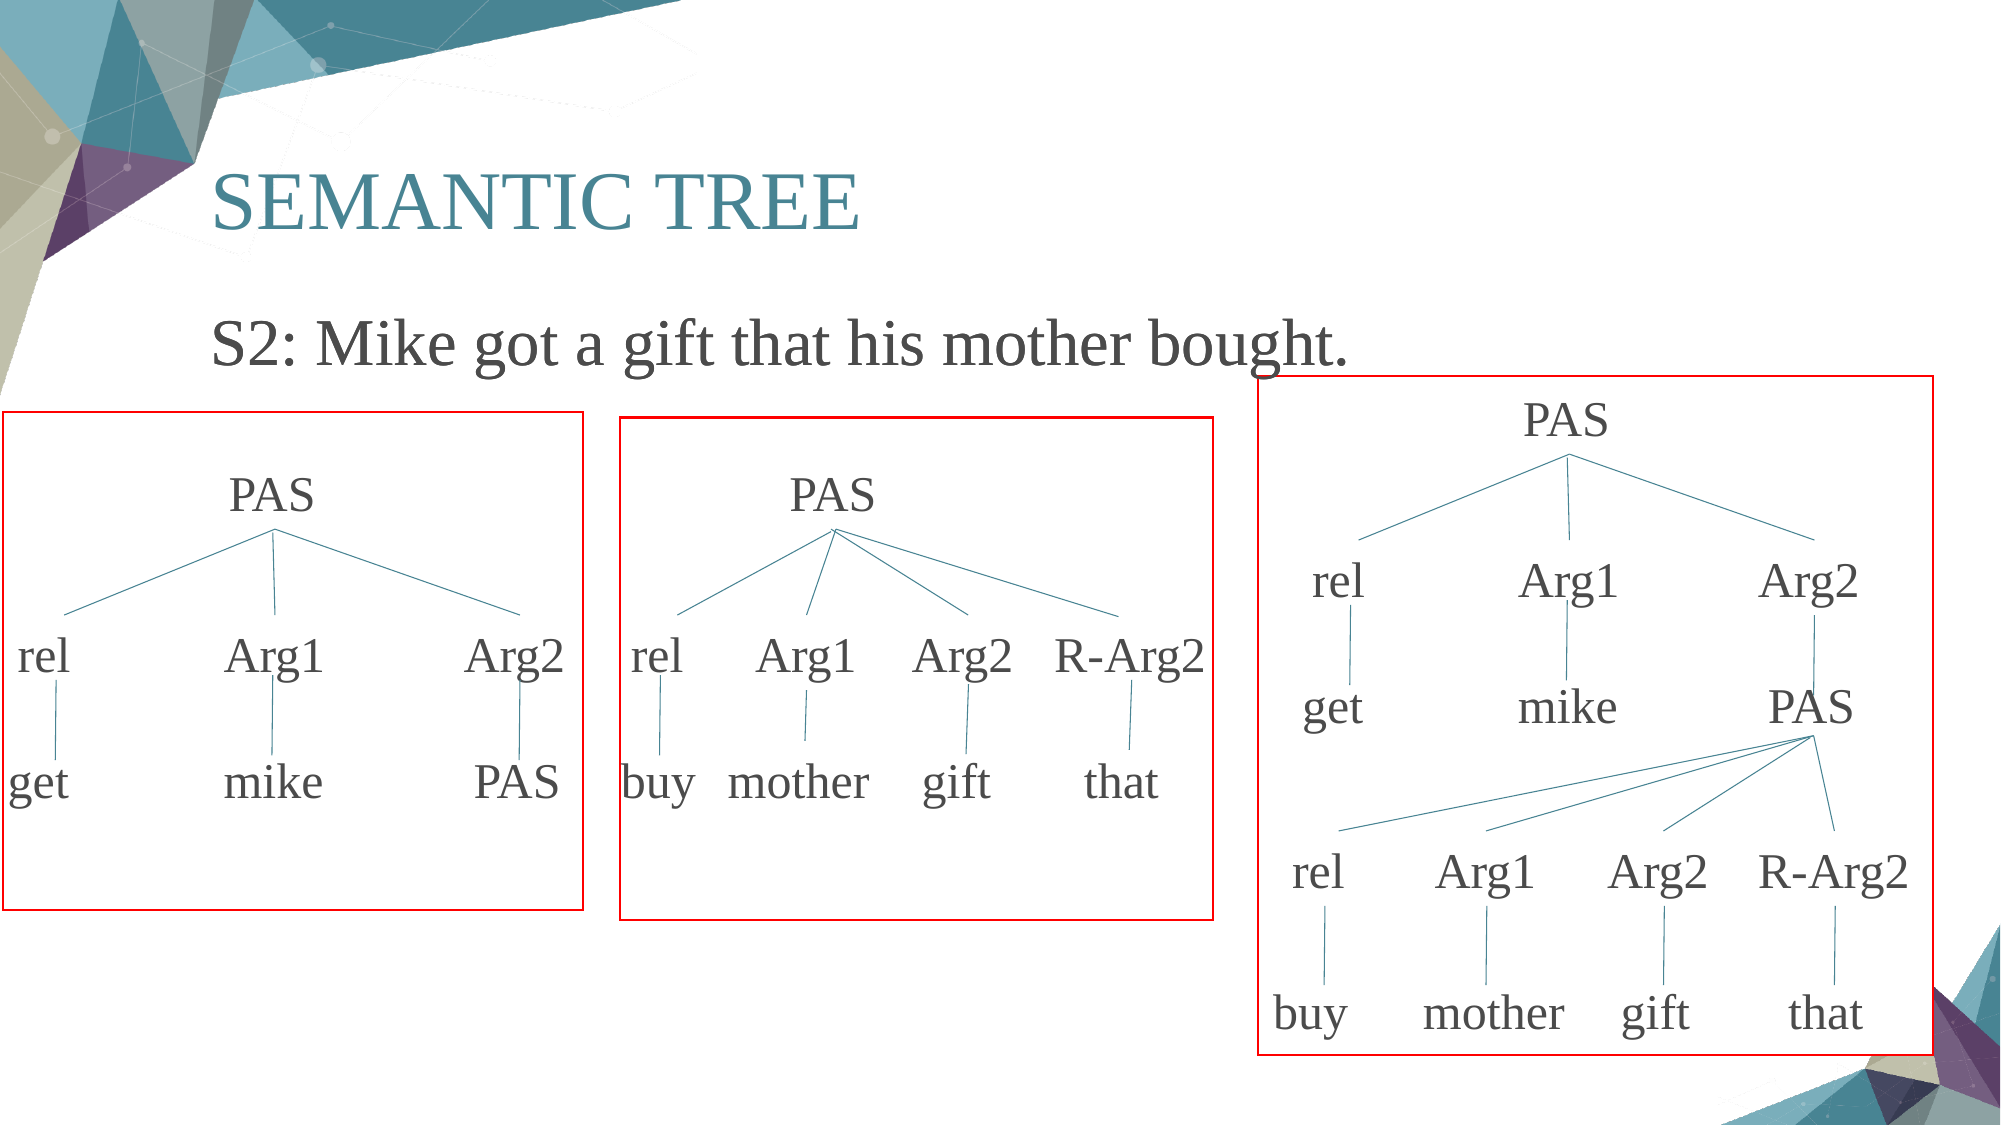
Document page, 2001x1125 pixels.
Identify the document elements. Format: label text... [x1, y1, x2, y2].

picture [0, 0, 697, 404]
text_box [2, 411, 195, 454]
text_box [1486, 735, 1813, 831]
text_box rel [1277, 830, 1400, 906]
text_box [1813, 735, 1835, 831]
text_box R-Arg2 [1743, 830, 1926, 906]
text_box that [1773, 971, 1896, 1047]
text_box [1663, 737, 1811, 831]
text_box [606, 454, 1222, 816]
text_box buy [1258, 971, 1391, 1047]
text_box mother [1408, 971, 1593, 1047]
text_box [0, 454, 592, 816]
text_box S2: Mike got a gift that his mother bought. [195, 299, 1805, 1032]
picture [1717, 920, 2001, 1125]
text_box Arg2 [1592, 831, 1735, 906]
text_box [1338, 735, 1486, 831]
text_box Arg1 [1419, 831, 1553, 906]
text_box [1287, 379, 1886, 741]
text_box [1257, 375, 1934, 1056]
title SEMANTIC TREE [195, 129, 1805, 276]
text_box [2, 816, 195, 911]
text_box gift [1605, 971, 1739, 1047]
